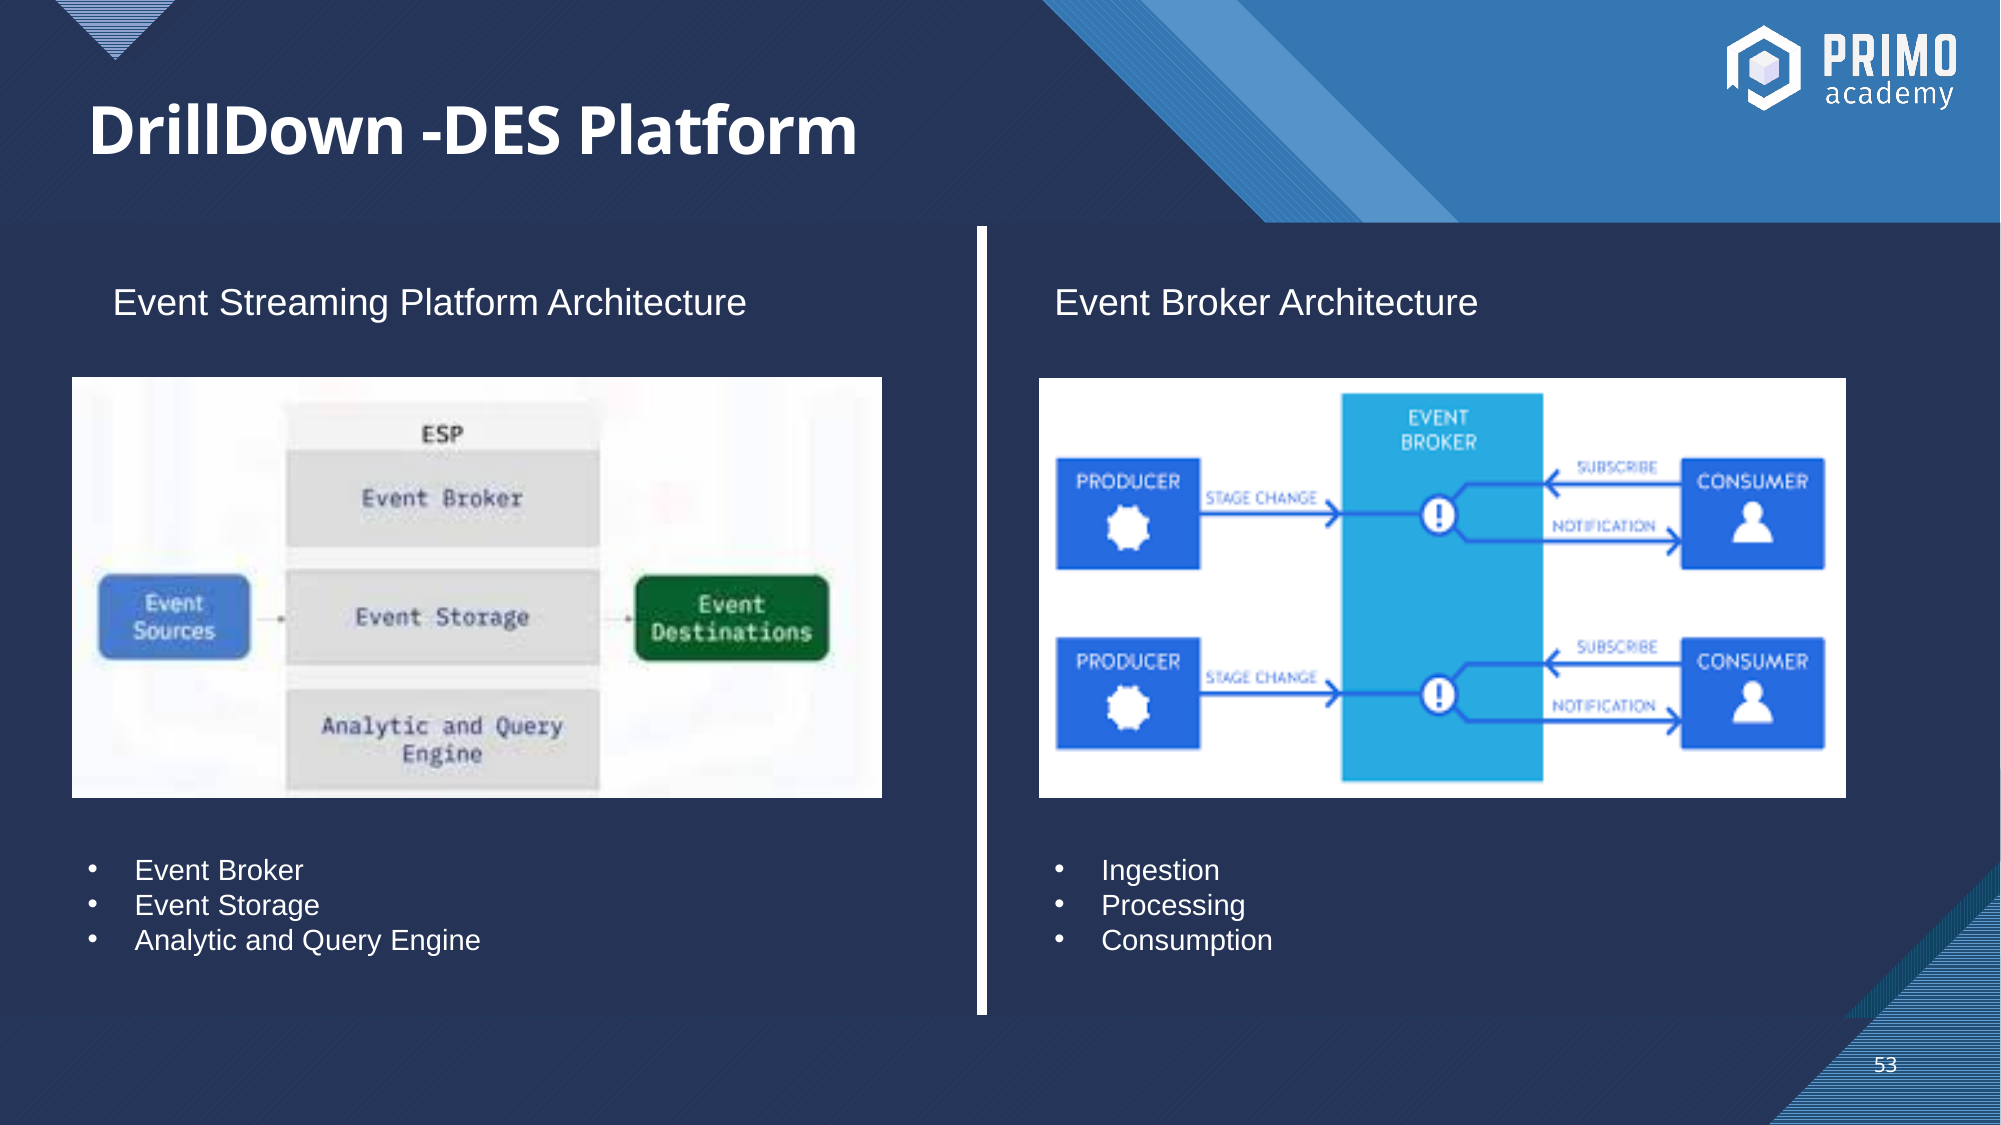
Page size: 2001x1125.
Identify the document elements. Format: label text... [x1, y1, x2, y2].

text_box Ingestion Processing Consumption [1039, 843, 1786, 964]
picture [1727, 25, 1956, 111]
picture [1039, 378, 1846, 798]
text_box Event Broker Event Storage Analytic and Query Engine [72, 843, 819, 964]
text_box Event Broker Architecture [1039, 270, 1591, 331]
title DrillDown -DES Platform [72, 89, 1913, 177]
text_box Event Streaming Platform Architecture [97, 270, 788, 331]
slide_number 53 [1845, 1035, 1913, 1096]
picture [72, 377, 882, 798]
